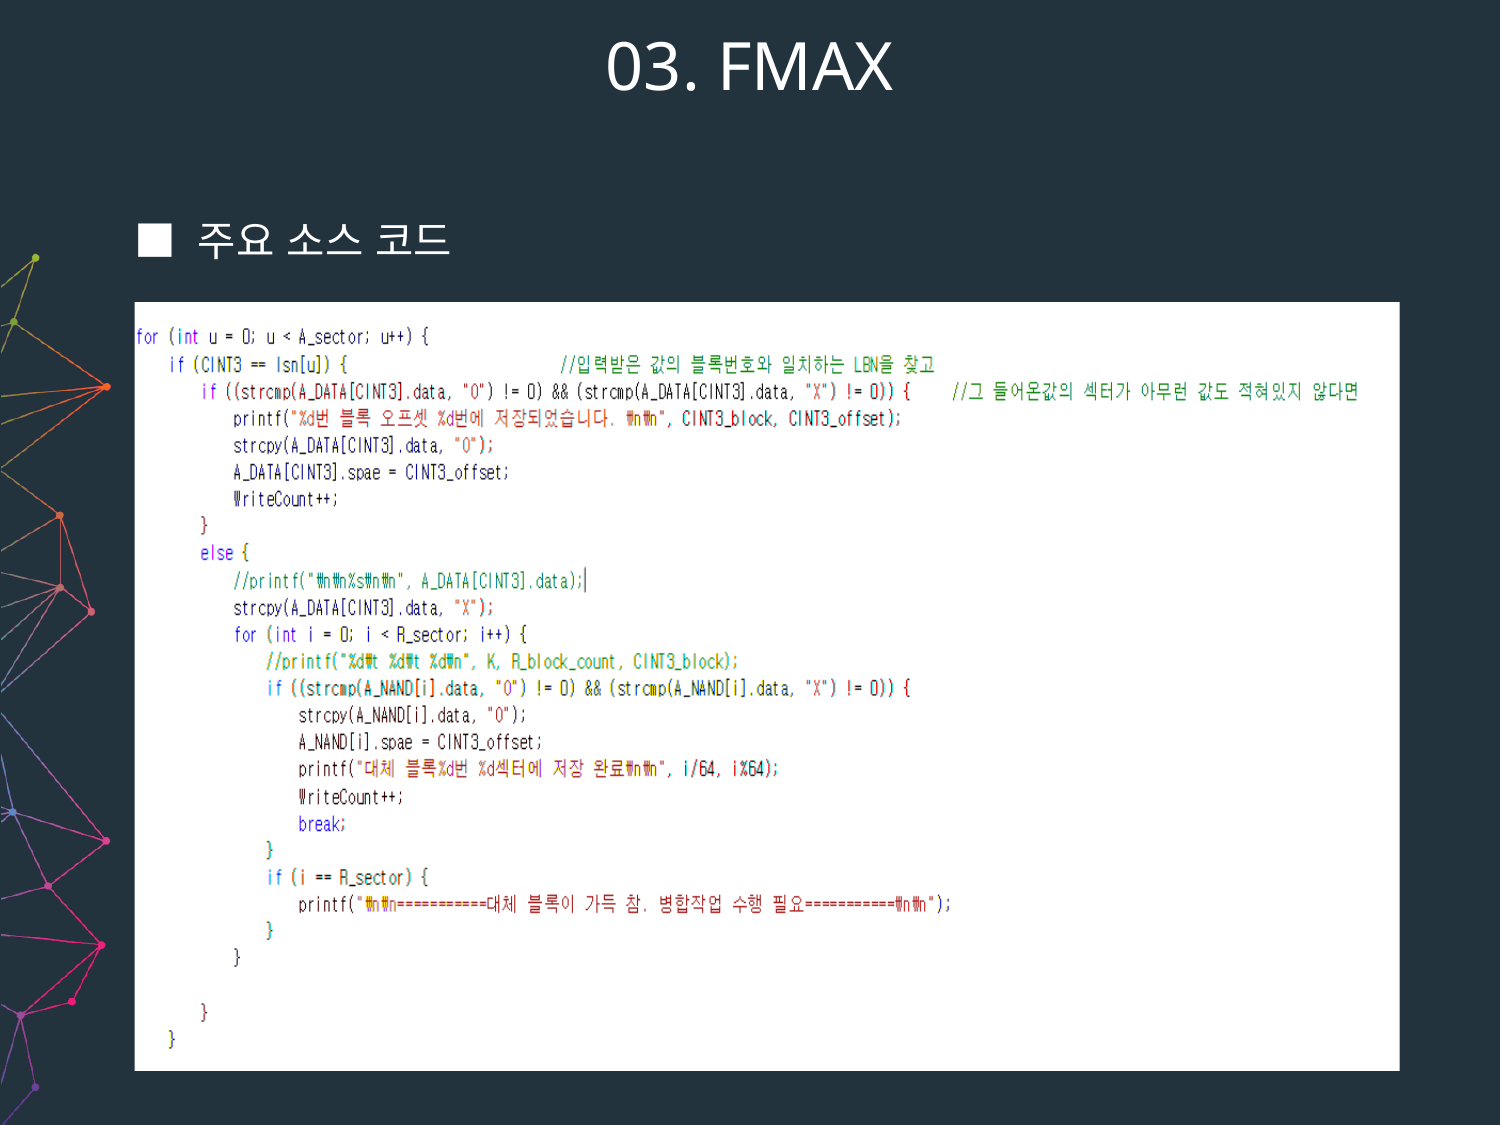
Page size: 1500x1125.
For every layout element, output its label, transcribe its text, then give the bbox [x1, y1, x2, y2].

text_box ■ 주요 소스 코드 [134, 220, 1447, 266]
picture [0, 220, 1400, 1125]
text_box [0, 0, 1500, 75]
list 03. FMAX [53, 75, 1447, 106]
